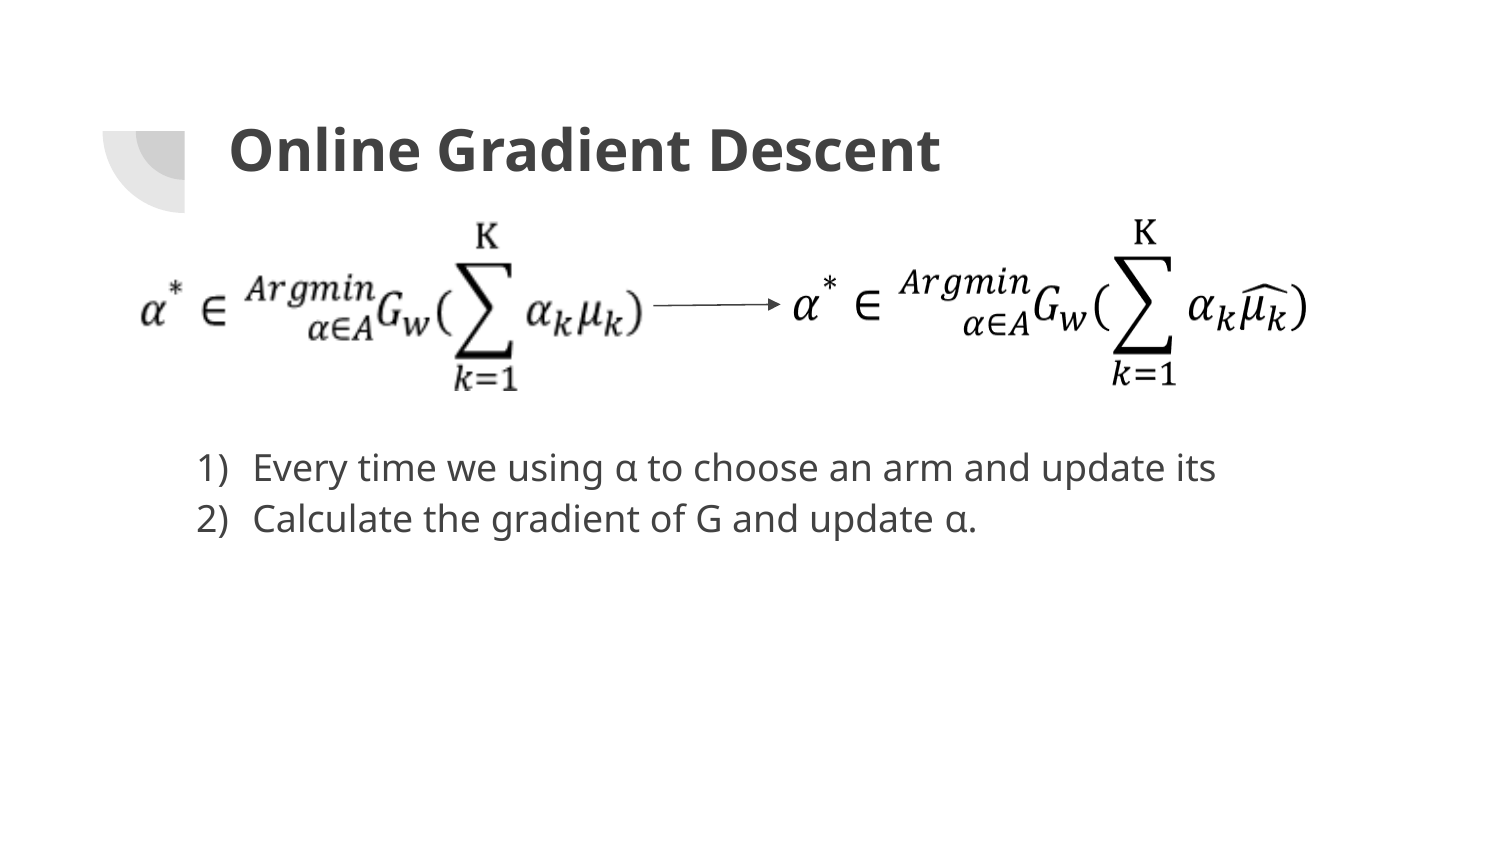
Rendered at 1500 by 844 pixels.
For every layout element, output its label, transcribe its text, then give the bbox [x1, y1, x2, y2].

picture [132, 220, 654, 391]
picture [780, 212, 1319, 396]
title Online Gradient Descent [213, 98, 1368, 263]
